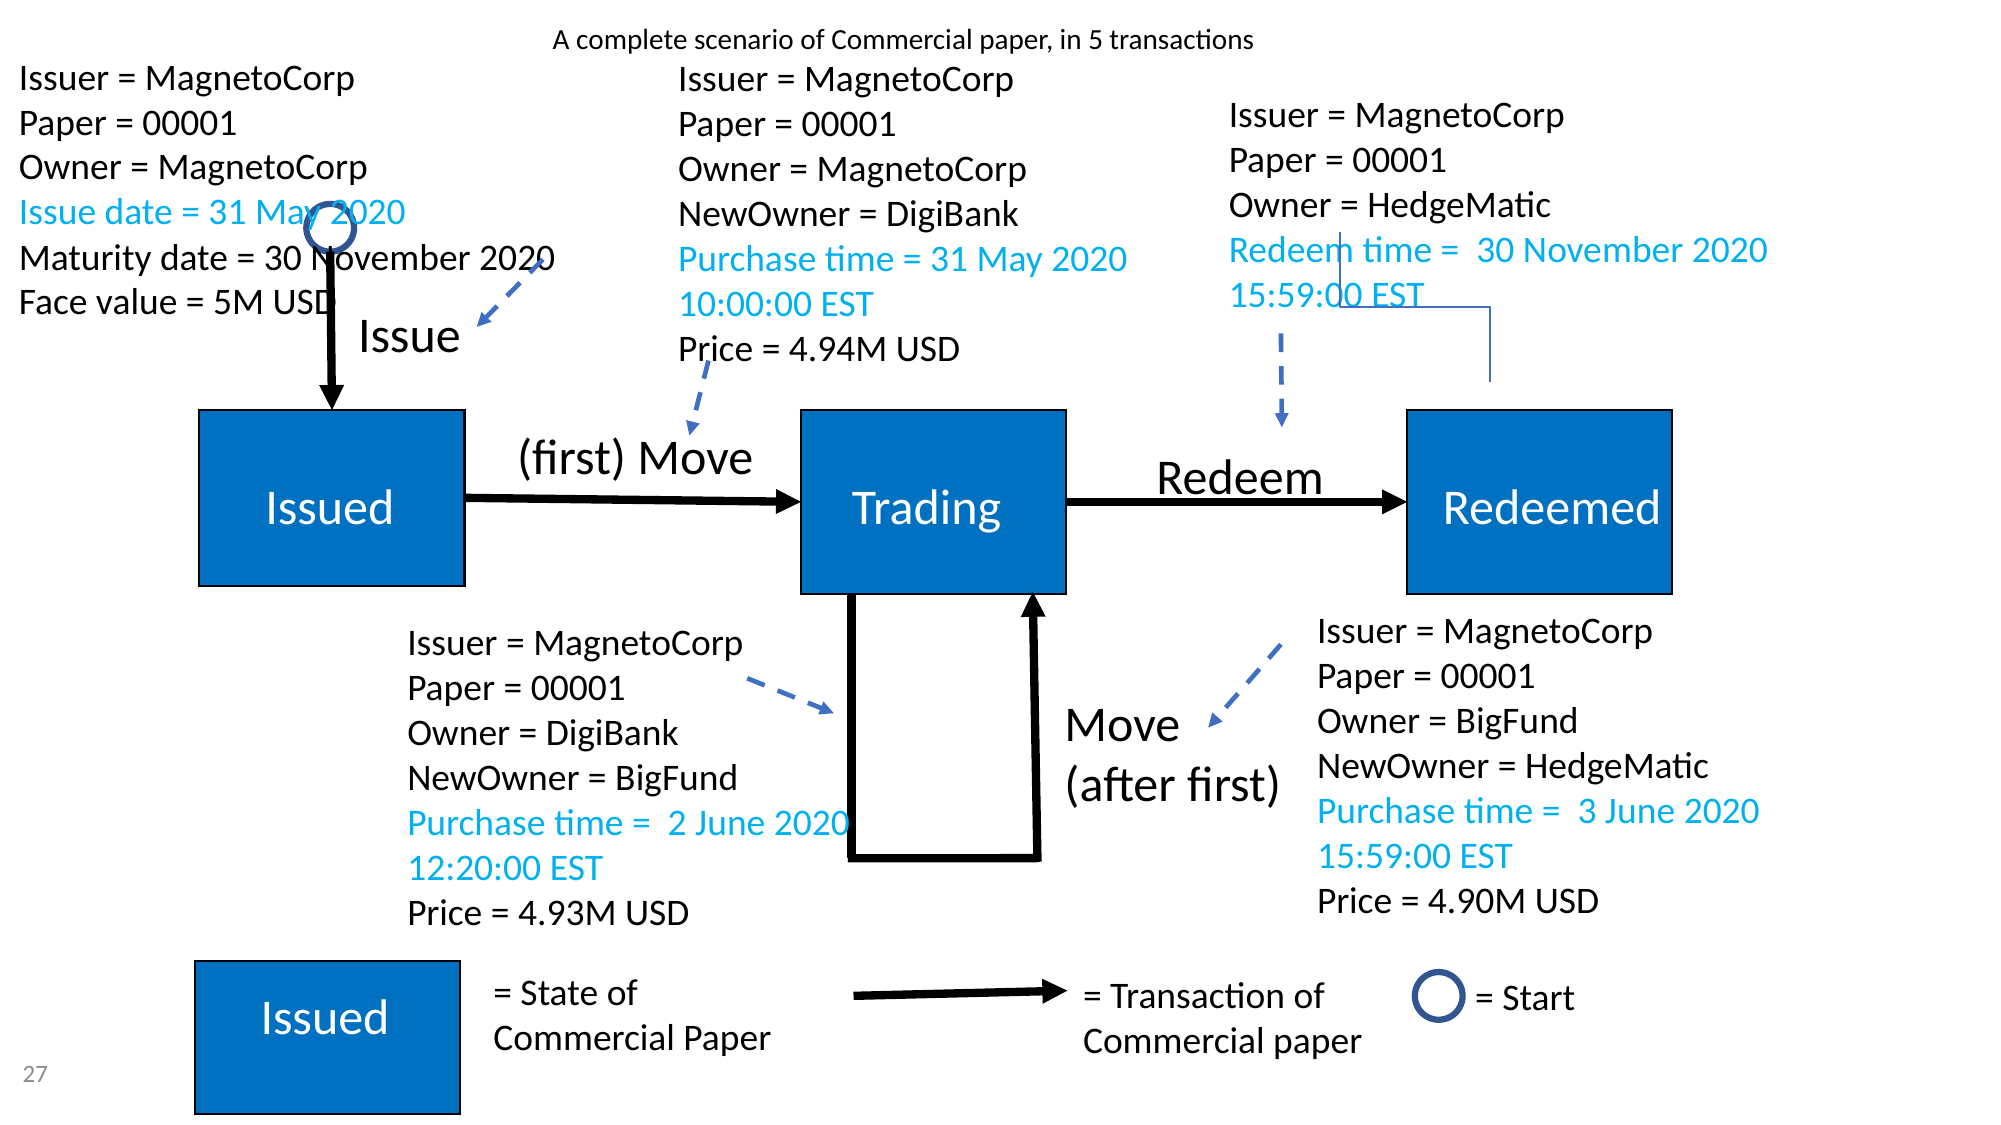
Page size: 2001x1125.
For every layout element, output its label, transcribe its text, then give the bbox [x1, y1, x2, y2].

text_box Issued [199, 410, 465, 586]
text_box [1339, 231, 1491, 383]
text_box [329, 251, 333, 411]
text_box = State of Commercial Paper [478, 960, 796, 1066]
text_box Issuer = MagnetoCorp Paper = 00001 Owner = MagnetoCorp Issue date = 31 May 2020 Maturity date = 30 November 2020 Face value = 5M USD [4, 45, 582, 375]
text_box Issued [194, 960, 460, 1114]
text_box Redeemed [1407, 410, 1673, 559]
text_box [853, 963, 1412, 1071]
text_box Redeem [1141, 437, 1339, 501]
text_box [747, 677, 834, 714]
text_box Move (after first) [1049, 684, 1297, 820]
text_box Trading [800, 410, 1067, 559]
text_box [1414, 965, 1595, 1027]
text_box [1208, 644, 1282, 728]
text_box Issuer = MagnetoCorp Paper = 00001 Owner = MagnetoCorp NewOwner = DigiBank Purchase time = 31 May 2020 10:00:00 EST Price = 4.94M USD [663, 63, 1156, 377]
text_box Issuer = MagnetoCorp Paper = 00001 Owner = BigFund NewOwner = HedgeMatic Purchase time = 3 June 2020 15:59:00 EST Price = 4.90M USD [1302, 598, 1795, 929]
slide_number 27 [11, 1050, 57, 1096]
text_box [464, 497, 802, 503]
text_box (first) Move [502, 417, 769, 493]
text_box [689, 360, 709, 436]
text_box Issuer = MagnetoCorp Paper = 00001 Owner = HedgeMatic Redeem time = 30 November 2020 15:59:00 EST [1213, 82, 1795, 367]
text_box A complete scenario of Commercial paper, in 5 transactions [268, 12, 1539, 63]
text_box Redeem [1141, 503, 1339, 513]
text_box [647, 559, 2000, 635]
text_box Issuer = MagnetoCorp Paper = 00001 Owner = DigiBank NewOwner = BigFund Purchase time = 2 June 2020 12:20:00 EST Price = 4.93M USD [392, 611, 885, 941]
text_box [1032, 591, 1038, 857]
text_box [476, 259, 544, 328]
